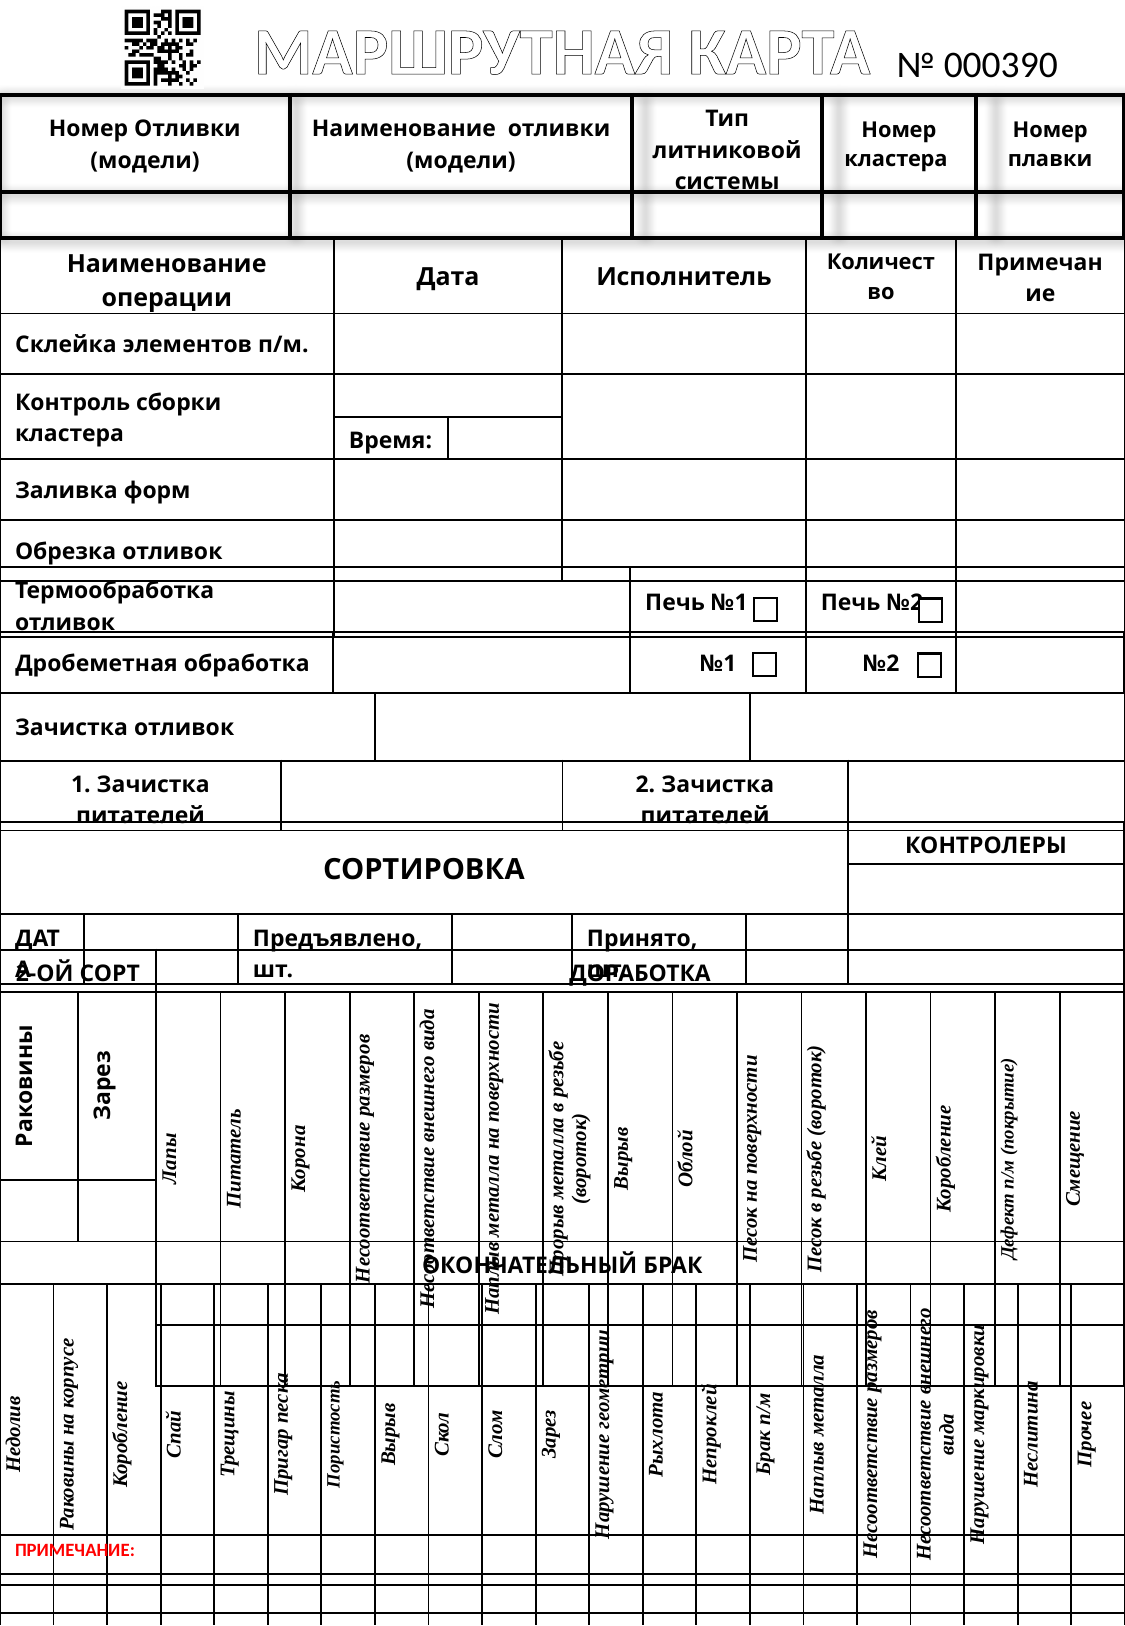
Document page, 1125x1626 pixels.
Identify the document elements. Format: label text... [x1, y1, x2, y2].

table_cell Спай [162, 1285, 213, 1534]
table_header Тип литниковой системы [634, 97, 820, 190]
table_cell [1, 1181, 77, 1241]
table_cell Вырыв [609, 993, 672, 1241]
table_cell Предъявлено, шт. [239, 915, 451, 983]
table_header Номер кластера [824, 97, 974, 190]
table_cell [335, 314, 561, 373]
table_cell Вырыв [376, 1285, 428, 1534]
table_header Наименование отливки (модели) [292, 97, 630, 190]
table_cell Пористость [322, 1285, 374, 1534]
table_cell [957, 375, 1124, 458]
table_header 1. Зачистка питателей [1, 762, 280, 821]
table_header 2. Зачистка питателей [563, 762, 847, 821]
table_cell [215, 1614, 267, 1625]
table_cell Коробление [108, 1285, 160, 1534]
table_cell Зарез [537, 1285, 588, 1534]
table_cell [429, 1614, 481, 1625]
table_cell [957, 460, 1124, 519]
table_cell [807, 460, 955, 519]
table_header [957, 633, 1123, 692]
table_cell Склейка элементов п/м. [1, 314, 333, 373]
text_box № 000390 [881, 32, 1073, 93]
table_cell [269, 1614, 320, 1625]
table_cell Обрезка отливок [1, 521, 333, 566]
table_header 2-ОЙ СОРТ [1, 985, 155, 991]
table_cell [644, 1614, 695, 1625]
table_cell [1, 1614, 53, 1625]
table_cell Время: [335, 418, 447, 458]
table_cell [108, 1614, 160, 1625]
table_header [335, 568, 629, 631]
table_cell Пригар песка [269, 1285, 320, 1534]
table_cell Рыхлота [644, 1285, 695, 1534]
table_cell Несоответствие внешнего вида [415, 993, 478, 1241]
table_cell Непроклей [697, 1285, 749, 1534]
table_cell [453, 915, 571, 983]
text_box МАРШРУТНАЯ КАРТА [238, 0, 886, 87]
table_cell [804, 1614, 856, 1625]
table_header №1 [631, 633, 805, 692]
table_cell Наплыв металла [804, 1285, 856, 1534]
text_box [752, 597, 943, 678]
table_cell Неслитина [1019, 1285, 1070, 1534]
table_cell [79, 1181, 155, 1241]
table_cell [1019, 1614, 1070, 1625]
table_cell Брак п/м [751, 1285, 803, 1534]
table_header [282, 762, 562, 821]
table_cell Несоответствие внешнего вида [911, 1285, 963, 1534]
table_header Номер плавки [978, 97, 1122, 190]
table_cell [807, 521, 955, 566]
table_cell Лапы [157, 993, 220, 1241]
table_cell [335, 460, 561, 519]
table_cell [563, 521, 805, 566]
table_cell Несоответствие размеров [858, 1285, 910, 1534]
table_cell Трещины [215, 1285, 267, 1534]
table_header [334, 633, 629, 692]
table_cell [563, 375, 805, 458]
table_cell [2, 194, 288, 236]
table_cell Смещение [1061, 993, 1123, 1241]
table_header Исполнитель [563, 239, 805, 313]
table_cell Облой [673, 993, 736, 1241]
table_cell [449, 418, 561, 458]
table_cell Раковины [1, 993, 77, 1179]
table_cell Принято, шт. [573, 915, 745, 983]
table_cell [957, 521, 1124, 566]
table_cell Питатель [221, 993, 284, 1241]
table_header Дата [335, 239, 561, 313]
table_header Количество [807, 239, 955, 313]
table_header СОРТИРОВКА [1, 823, 847, 913]
table_header [751, 694, 1124, 760]
table_cell Дефект п/м (покрытие) [996, 993, 1059, 1241]
table_header КОНТРОЛЕРЫ [849, 823, 1123, 863]
table_cell [824, 194, 974, 236]
table_cell Контроль сборки кластера [1, 375, 333, 458]
table_header [849, 762, 1124, 821]
table_header ПРИМЕЧАНИЕ: [1, 1536, 1124, 1573]
table_cell [697, 1614, 749, 1625]
table_header [957, 568, 1124, 631]
picture [121, 6, 204, 89]
table_cell Клей [867, 993, 930, 1241]
table_cell [563, 460, 805, 519]
table_cell Коробление [931, 993, 994, 1241]
table_cell [807, 375, 955, 458]
table_cell [978, 194, 1122, 236]
table_cell Нарушение маркировки [965, 1285, 1017, 1534]
table_cell [747, 915, 847, 983]
table_header Примечание [957, 239, 1124, 313]
table_cell [563, 314, 805, 373]
table_cell [751, 1614, 803, 1625]
table_header ОКОНЧАТЕЛЬНЫЙ БРАК [1, 1242, 1124, 1283]
table_cell [807, 314, 955, 373]
table_cell ДАТА [1, 915, 83, 983]
table_cell Прочее [1072, 1285, 1124, 1534]
table_cell [957, 314, 1124, 373]
table_cell Нарушение геометрии [590, 1285, 642, 1534]
table_cell [376, 1614, 428, 1625]
table_cell [54, 1614, 106, 1625]
table_cell Раковины на корпусе [54, 1285, 106, 1534]
table_header Печь №1 [631, 568, 805, 631]
table_cell [911, 1614, 963, 1625]
table_cell [537, 1614, 588, 1625]
table_header ДОРАБОТКА [157, 985, 1123, 991]
table_cell [162, 1614, 213, 1625]
table_header Номер Отливки (модели) [2, 97, 288, 190]
table_cell [1072, 1614, 1124, 1625]
table_cell Зарез [79, 993, 155, 1179]
table_header Дробеметная обработка [1, 633, 332, 692]
table_cell Слом [483, 1285, 535, 1534]
table_cell [335, 521, 561, 566]
table_cell [85, 915, 237, 983]
table_cell Песок на поверхности [738, 993, 801, 1241]
table_cell [322, 1614, 374, 1625]
table_cell Наплыв металла на поверхности [480, 993, 542, 1241]
table_cell Недолив [1, 1285, 53, 1534]
table_header Наименование операции [1, 239, 333, 313]
table_header Зачистка отливок [1, 694, 374, 760]
table_cell [965, 1614, 1017, 1625]
table_cell Скол [429, 1285, 481, 1534]
table_cell [858, 1614, 910, 1625]
table_header Термообработка отливок [1, 568, 333, 631]
table_cell Прорыв металла в резьбе (вороток) [544, 993, 607, 1241]
table_cell [590, 1614, 642, 1625]
table_cell Корона [286, 993, 349, 1241]
table_cell [849, 865, 1123, 913]
table_cell Несоответствие размеров [351, 993, 413, 1241]
table_cell [849, 915, 1123, 983]
table_cell [483, 1614, 535, 1625]
table_header №2 [807, 633, 955, 692]
table_cell [292, 194, 630, 236]
table_cell [335, 375, 561, 416]
table_header [376, 694, 749, 760]
table_cell Песок в резьбе (вороток) [802, 993, 865, 1241]
table_cell [1, 1575, 1124, 1612]
table_header Печь №2 [807, 568, 955, 631]
table_cell Заливка форм [1, 460, 333, 519]
table_cell [634, 194, 820, 236]
